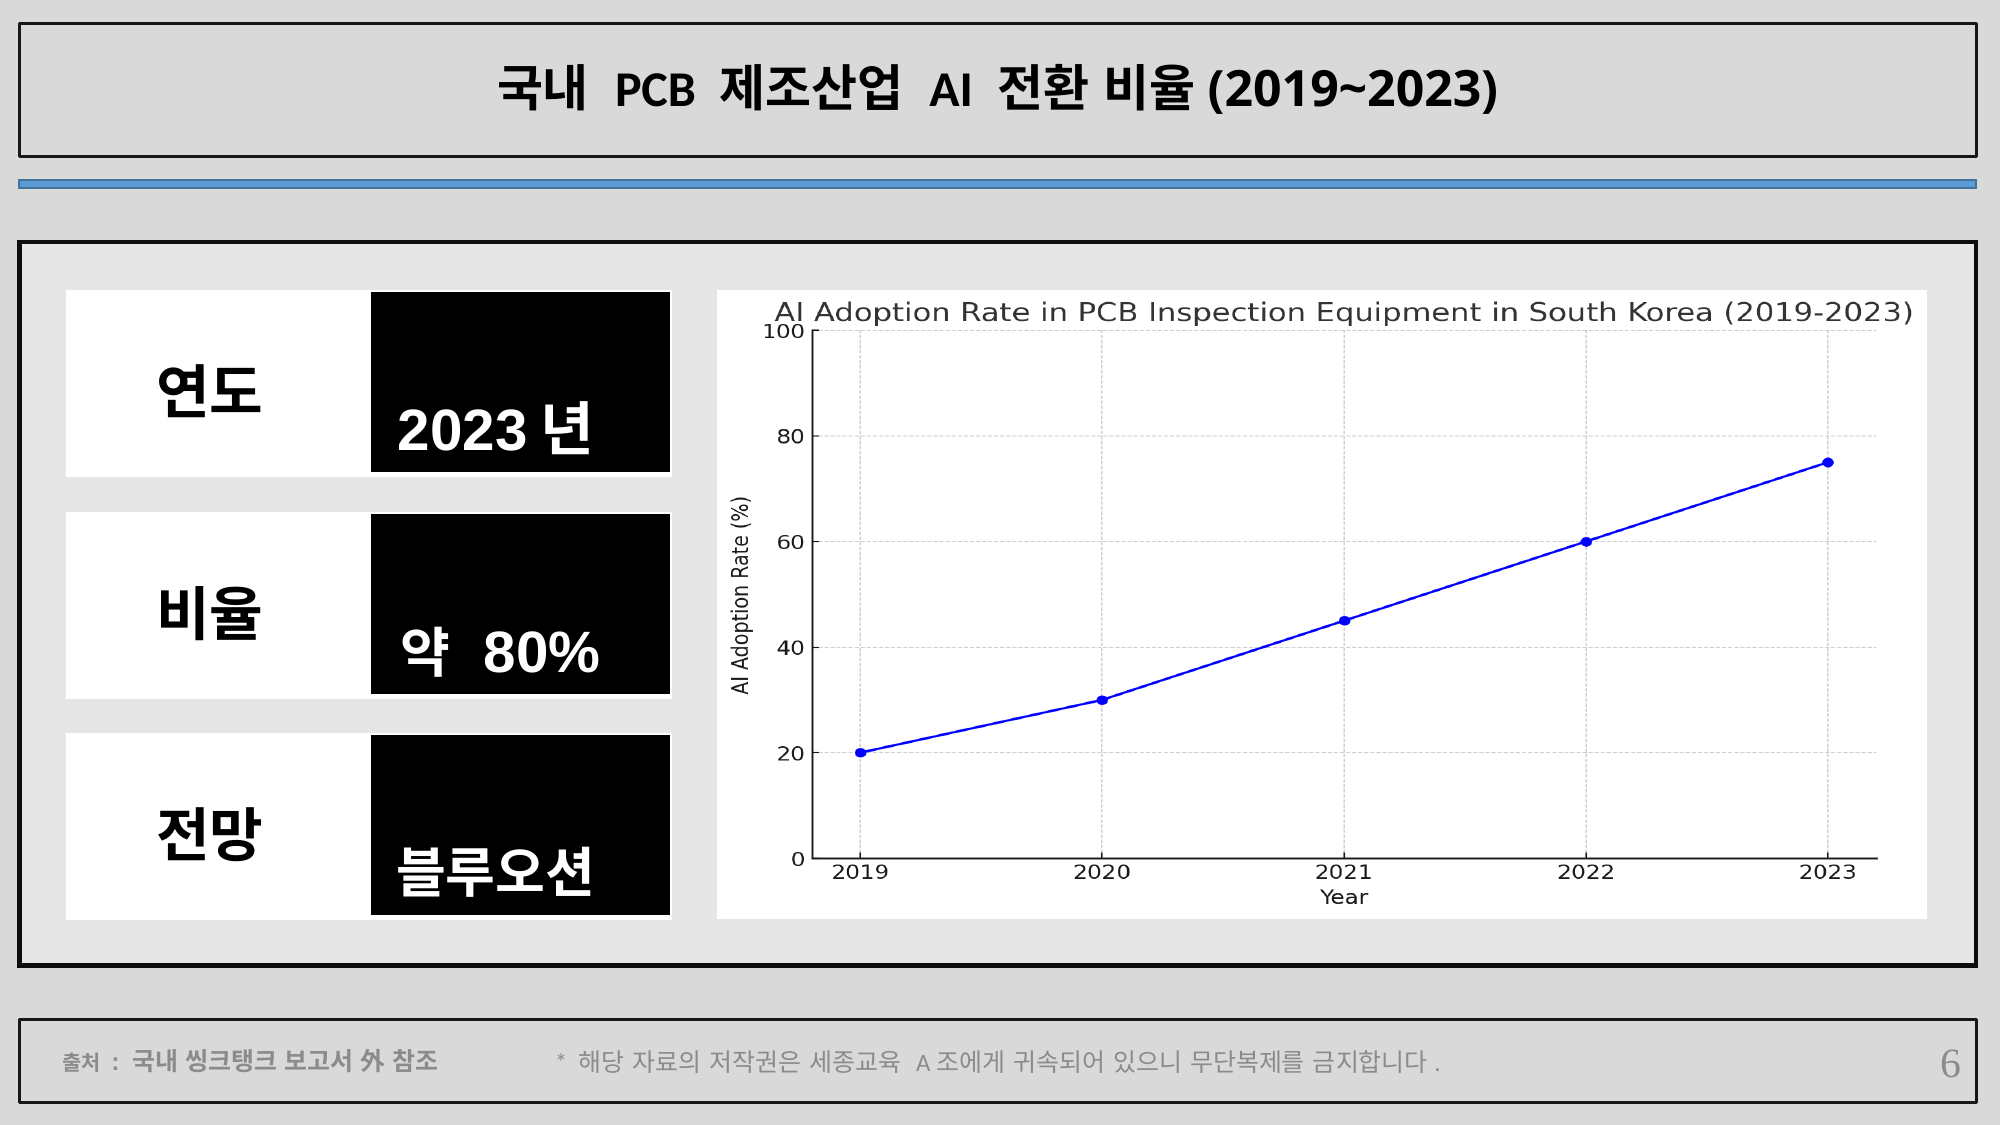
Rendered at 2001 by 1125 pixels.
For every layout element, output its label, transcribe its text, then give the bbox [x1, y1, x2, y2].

text_box [19, 1019, 1977, 1103]
table_header 비율 [67, 514, 369, 694]
text_box [18, 241, 1977, 967]
text_box [18, 179, 1977, 189]
text_box 출처 : 국내 씽크탱크 보고서 外 참조 [19, 1024, 483, 1096]
table_header 전망 [67, 735, 369, 915]
picture [717, 290, 1927, 919]
footer * 해당 자료의 저작권은 세종교육 A조에게 귀속되어 있으니 무단복제를 금지합니다. [527, 1025, 1468, 1097]
table_header 약 80% [371, 514, 670, 694]
table_header 블루오션 [371, 735, 670, 915]
table_header 2023년 [371, 292, 670, 472]
table_header 연도 [67, 292, 369, 472]
title 국내 PCB 제조산업 AI 전환 비율(2019~2023) [19, 23, 1977, 157]
